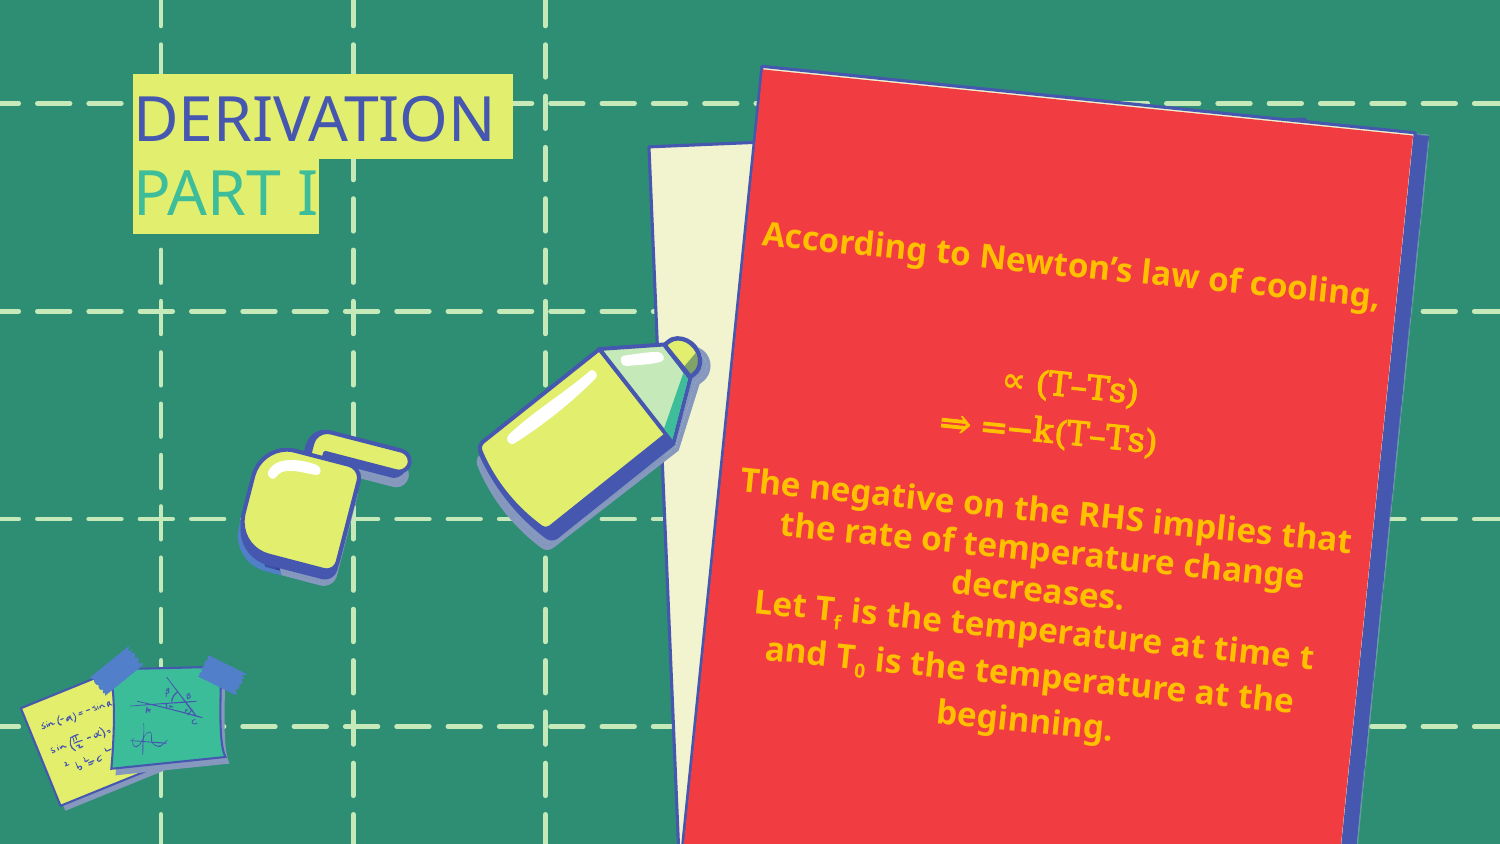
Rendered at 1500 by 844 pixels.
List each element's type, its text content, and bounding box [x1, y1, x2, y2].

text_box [20, 645, 247, 811]
title DERIVATION PART I [118, 63, 659, 126]
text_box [237, 335, 711, 587]
